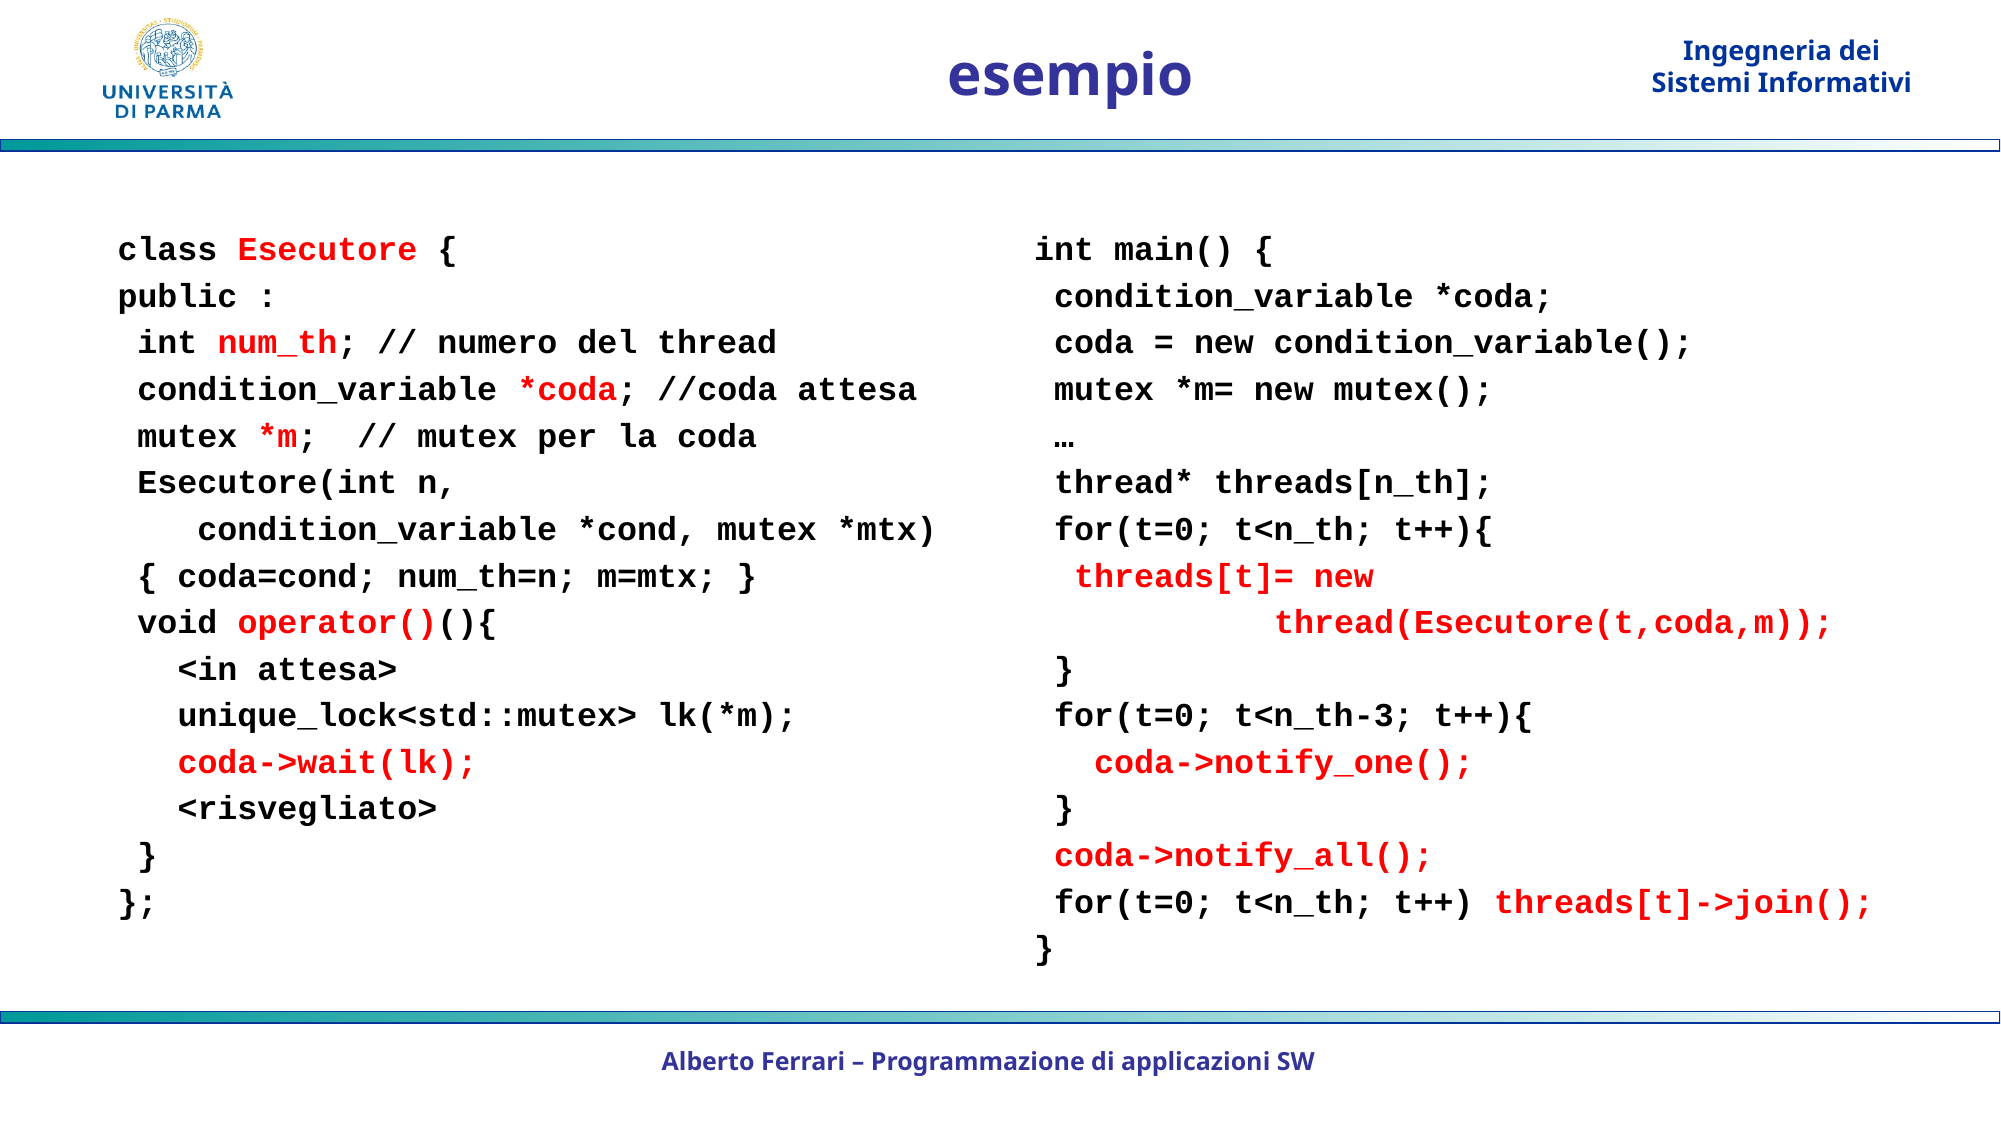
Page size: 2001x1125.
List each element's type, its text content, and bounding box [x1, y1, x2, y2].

footer Alberto Ferrari – Programmazione di applicazioni SW [366, 1037, 1611, 1092]
picture [103, 18, 233, 118]
list class Esecutore { public : int num_th; // numero del thread condition_variable *coda; //coda attesa mutex *m; // mutex per la coda Esecutore(int n, condition_variable *cond, mutex *mtx) { coda=cond; num_th=n; m=mtx; } void operator()(){ <in attesa> unique_lock<std::mutex> lk(*m); coda->wait(lk); <risvegliato> } }; [102, 220, 986, 963]
list int main() { condition_variable *coda; coda = new condition_variable(); mutex *m= new mutex(); … thread* threads[n_th]; for(t=0; t<n_th; t++){ threads[t]= new thread(Esecutore(t,coda,m)); } for(t=0; t<n_th-3; t++){ coda->notify_one(); } coda->notify_all(); for(t=0; t<n_th; t++) threads[t]->join(); } [1019, 220, 1903, 963]
title esempio [559, 19, 1583, 126]
